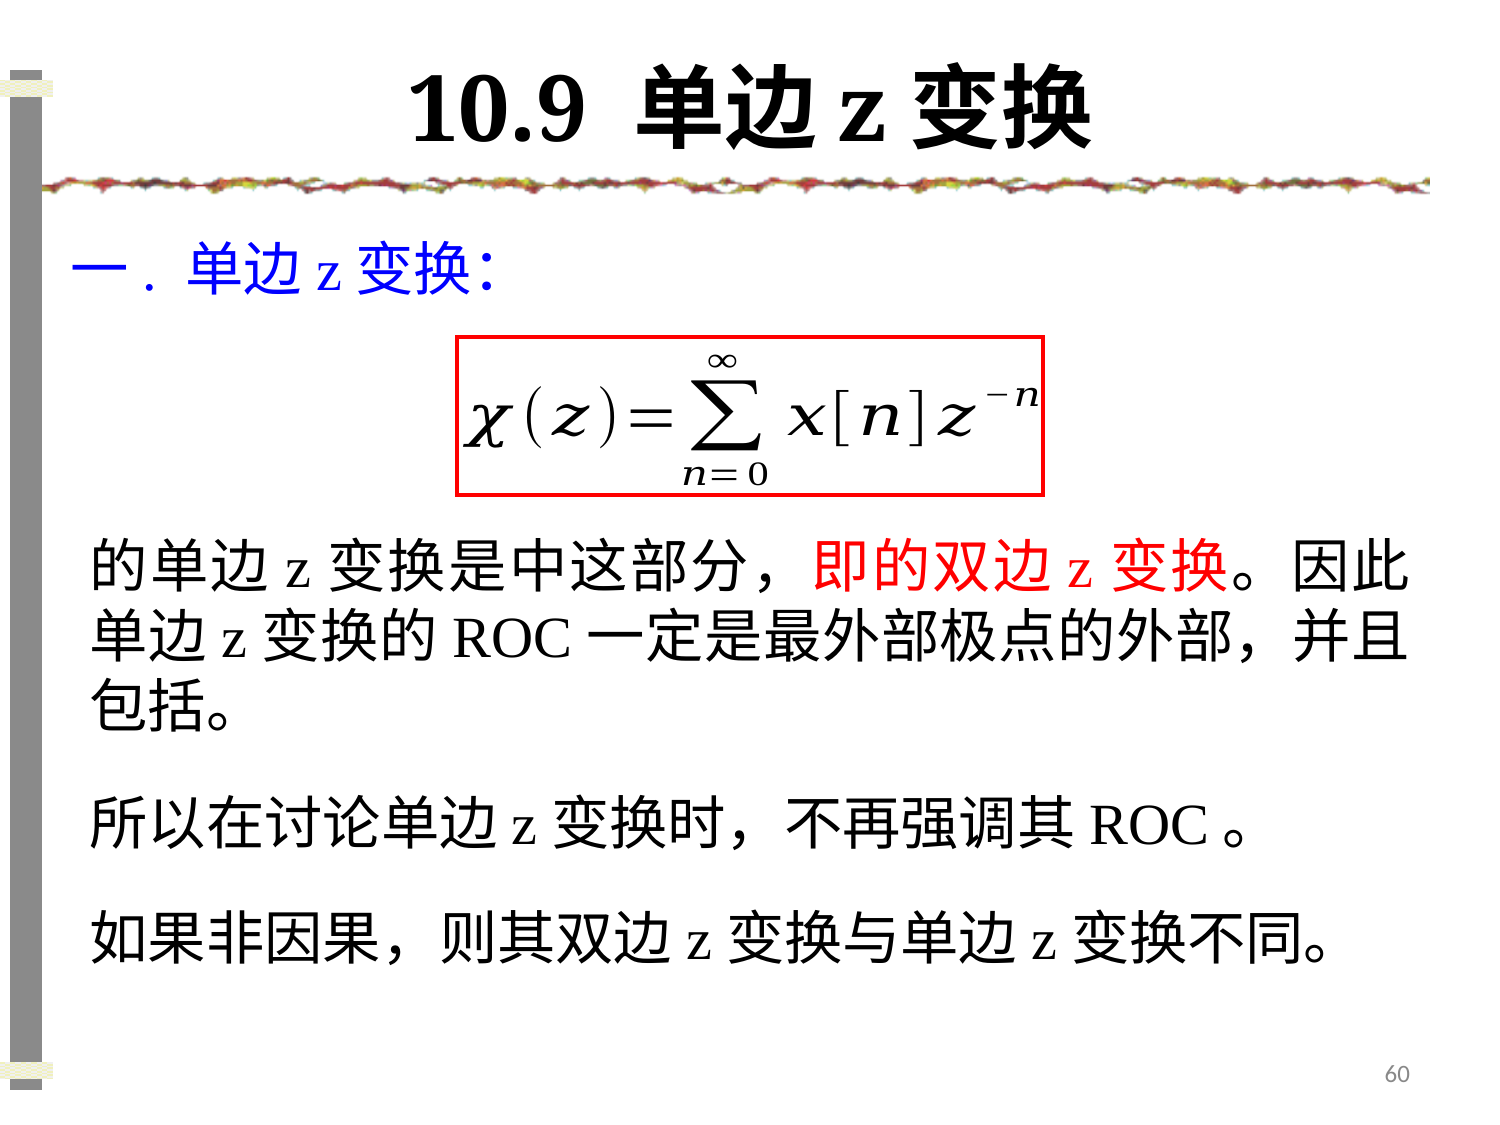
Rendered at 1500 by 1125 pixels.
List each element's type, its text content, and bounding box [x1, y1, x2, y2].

slide_number 60 [1074, 1042, 1425, 1103]
text_box 所以在讨论单边z变换时，不再强调其ROC。 [74, 778, 1425, 864]
title 10.9 单边z变换 [75, 45, 1425, 164]
title 10.4 由零极点图对离散时间傅里叶变换几何求值 [53, 175, 1430, 200]
text_box 一. 单边z变换： [55, 224, 546, 310]
